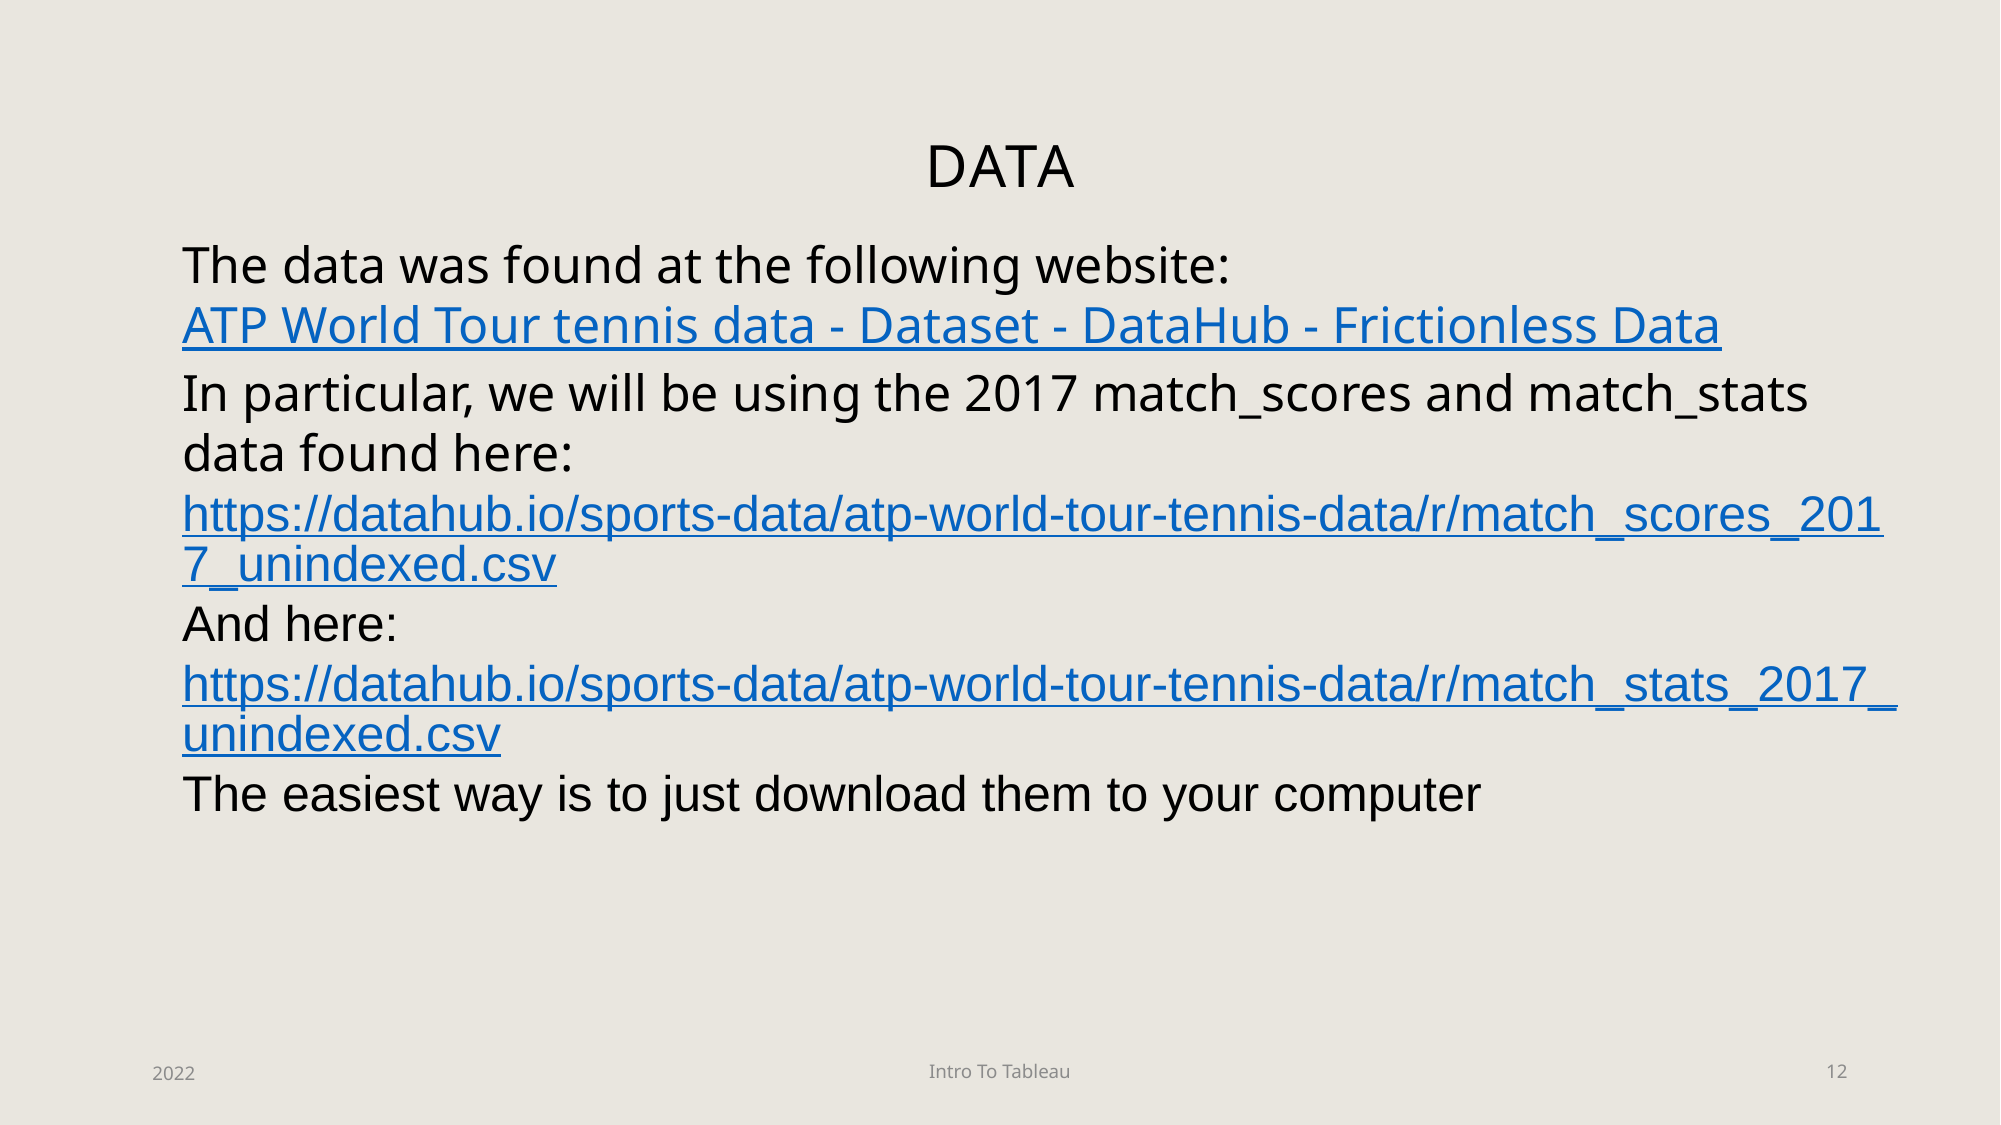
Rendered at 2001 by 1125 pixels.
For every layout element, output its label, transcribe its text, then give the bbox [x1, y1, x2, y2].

footer Intro To Tableau [662, 1042, 1338, 1103]
text_box The data was found at the following website: ATP World Tour tennis data - Dataset - DataHub - Frictionless Data In particular, we will be using the 2017 match_scores and match_stats data found here: https://datahub.io/sports-data/atp-world-tour-tennis-data/r/match_scores_2017_unindexed.csv And here: https://datahub.io/sports-data/atp-world-tour-tennis-data/r/match_stats_2017_unindexed.csv The easiest way is to just download them to your computer [167, 226, 1913, 729]
title Data [137, 59, 1863, 278]
slide_number 2022 [137, 1042, 588, 1103]
slide_number 12 [1412, 1042, 1863, 1103]
